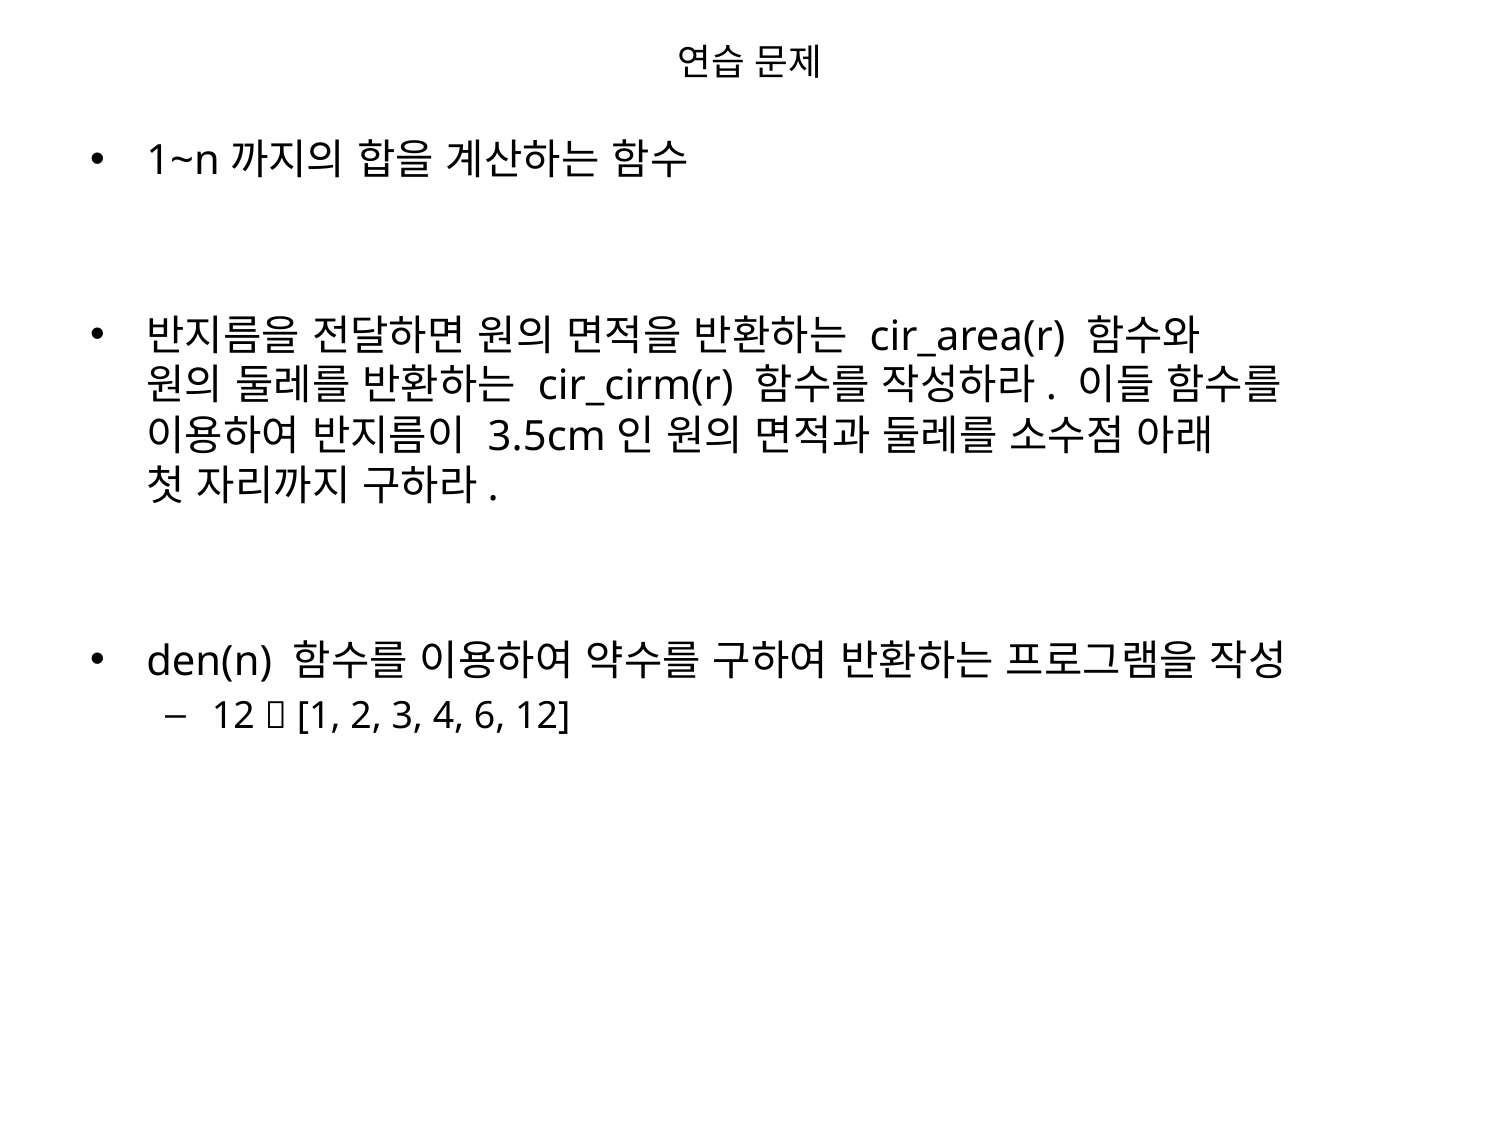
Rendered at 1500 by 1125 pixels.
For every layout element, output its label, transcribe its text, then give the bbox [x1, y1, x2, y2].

list 1~n까지의 합을 계산하는 함수 반지름을 전달하면 원의 면적을 반환하는 cir_area(r) 함수와 원의 둘레를 반환하는 cir_cirm(r) 함수를 작성하라. 이들 함수를 이용하여 반지름이 3.5cm인 원의 면적과 둘레를 소수점 아래 첫 자리까지 구하라. den(n) 함수를 이용하여 약수를 구하여 반환하는 프로그램을 작성 12  [1, 2, 3, 4, 6, 12] [75, 125, 1425, 1005]
title 연습 문제 [75, 30, 1425, 90]
